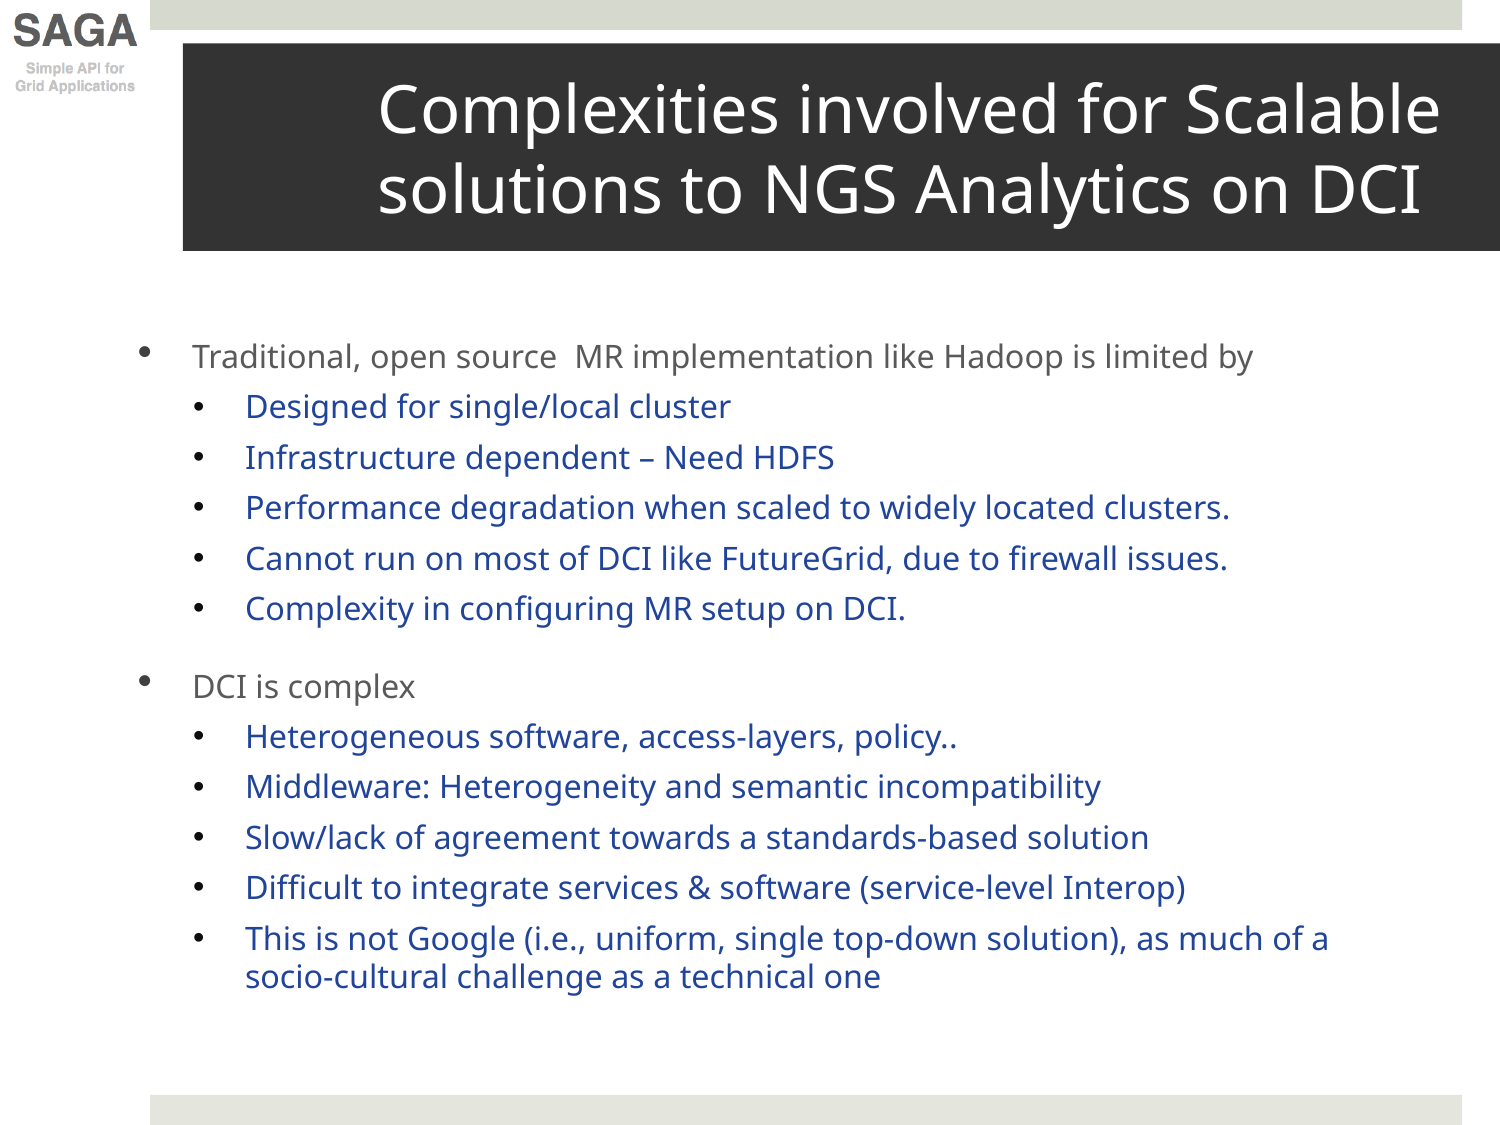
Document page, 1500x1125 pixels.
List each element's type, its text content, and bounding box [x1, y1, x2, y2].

list Traditional, open source MR implementation like Hadoop is limited by Designed for single/local cluster Infrastructure dependent – Need HDFS Performance degradation when scaled to widely located clusters. Cannot run on most of DCI like FutureGrid, due to firewall issues. Complexity in configuring MR setup on DCI. DCI is complex Heterogeneous software, access-layers, policy.. Middleware: Heterogeneity and semantic incompatibility Slow/lack of agreement towards a standards-based solution Difficult to integrate services & software (service-level Interop) This is not Google (i.e., uniform, single top-down solution), as much of a socio-cultural challenge as a technical one [124, 250, 1432, 1007]
picture [0, 0, 150, 97]
title Complexities involved for Scalable solutions to NGS Analytics on DCI [182, 43, 1500, 251]
